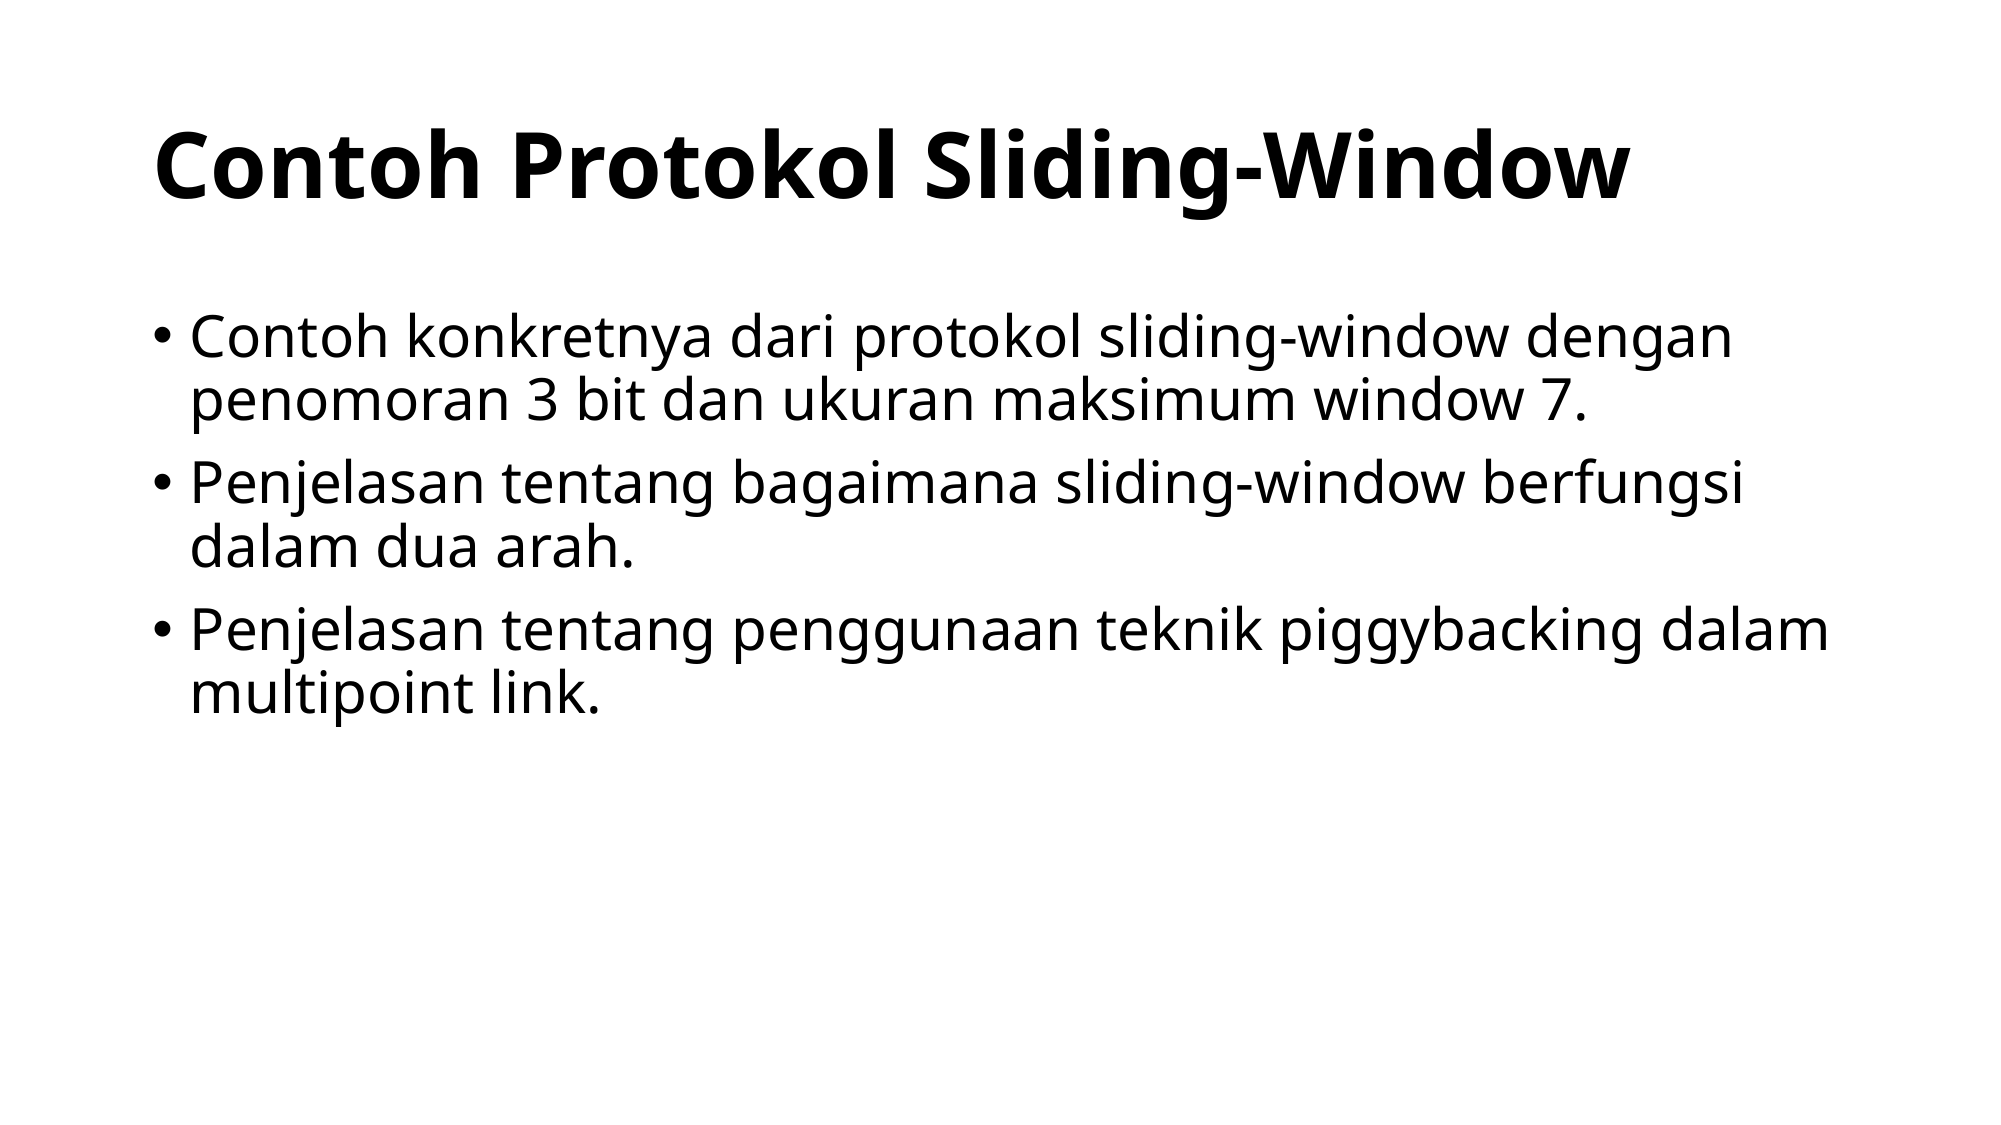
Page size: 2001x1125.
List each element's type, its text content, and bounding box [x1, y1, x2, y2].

title Contoh Protokol Sliding-Window [137, 59, 1863, 278]
list Contoh konkretnya dari protokol sliding-window dengan penomoran 3 bit dan ukuran maksimum window 7. Penjelasan tentang bagaimana sliding-window berfungsi dalam dua arah. Penjelasan tentang penggunaan teknik piggybacking dalam multipoint link. [137, 299, 1863, 1014]
